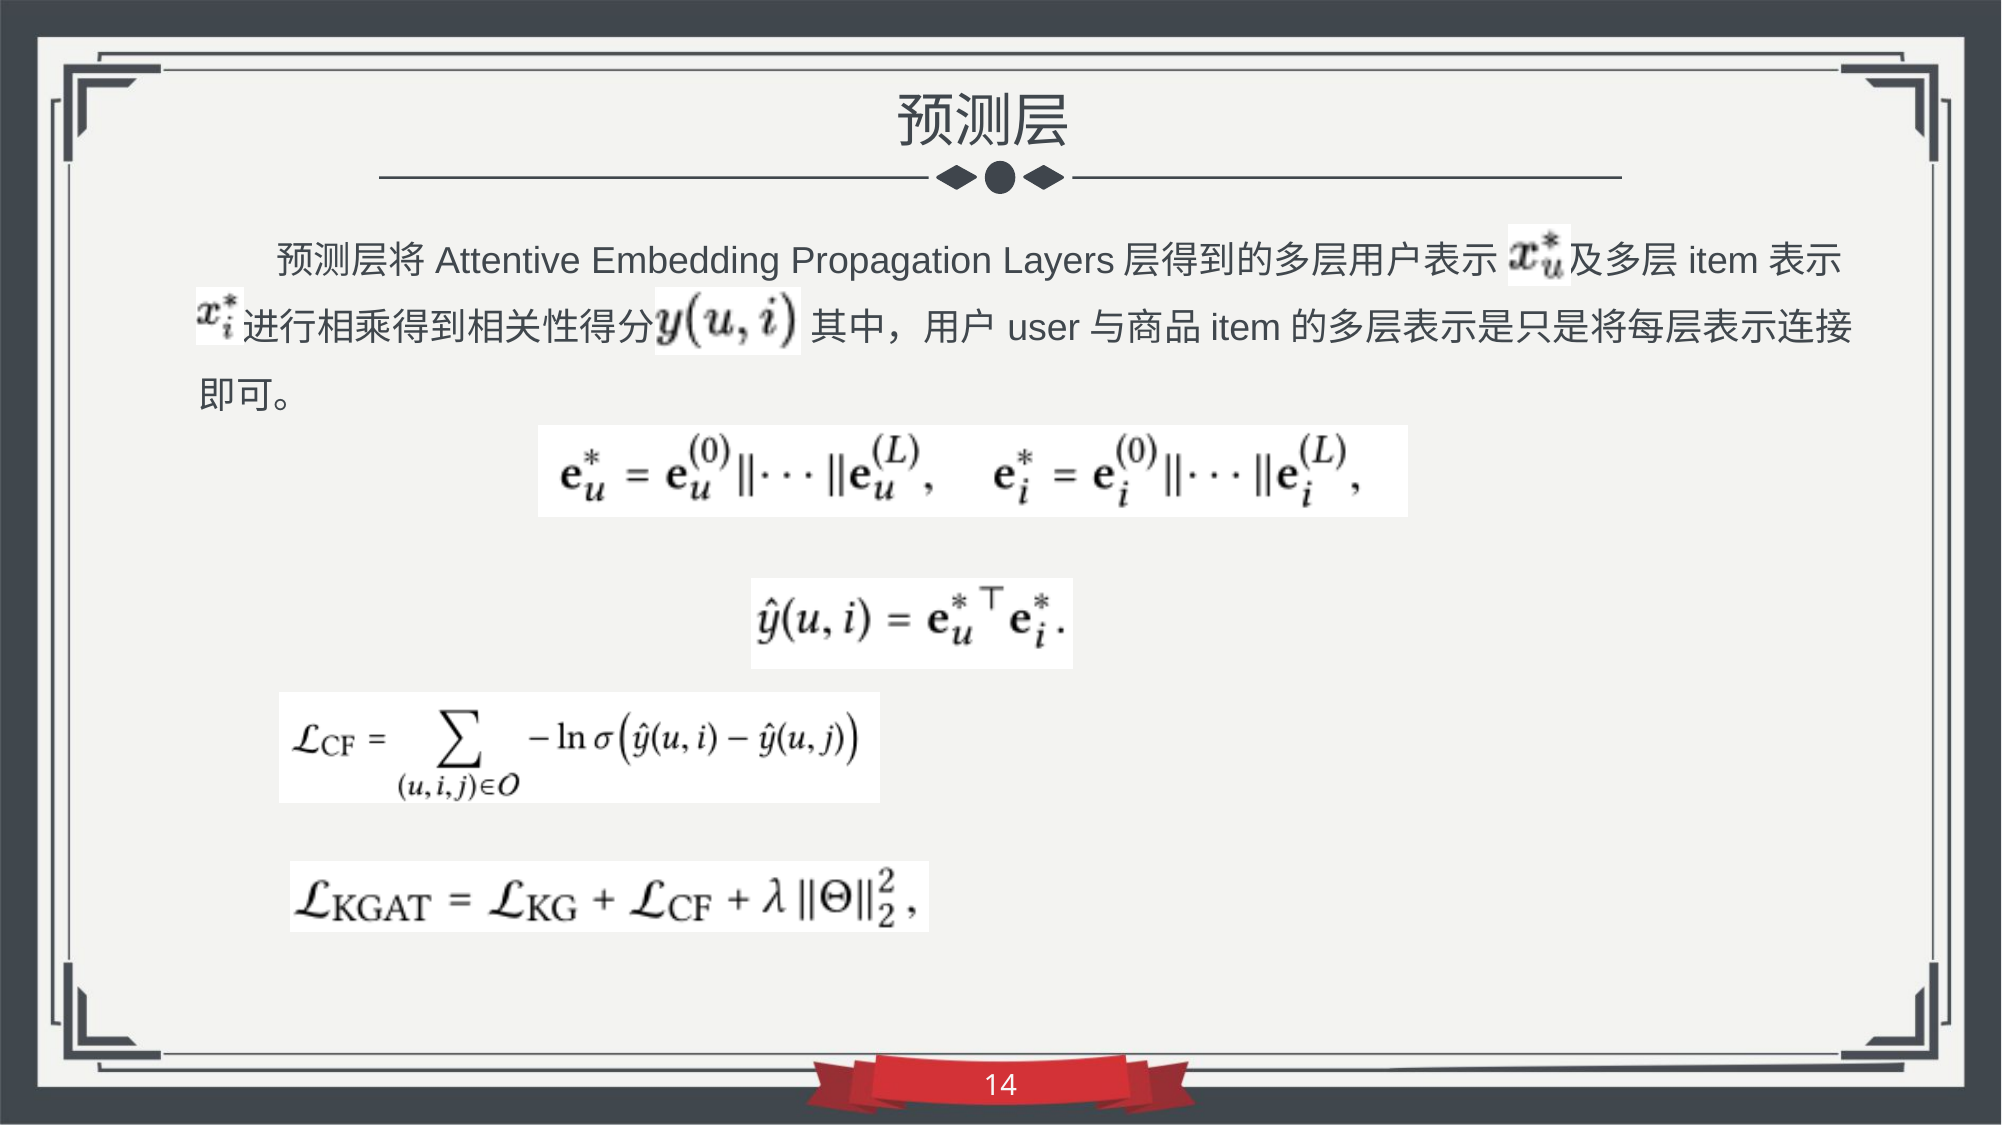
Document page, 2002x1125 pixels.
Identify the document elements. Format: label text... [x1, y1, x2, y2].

text_box 预测层 [684, 83, 1284, 154]
picture [0, 0, 2002, 1125]
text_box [378, 160, 1623, 195]
text_box 预测层将Attentive Embedding Propagation Layers层得到的多层用户表示 及多层item表示 进行相乘得到相关性得分 ，其中，用户user与商品item的多层表示是只是将每层表示连接即可。 [184, 206, 1874, 424]
